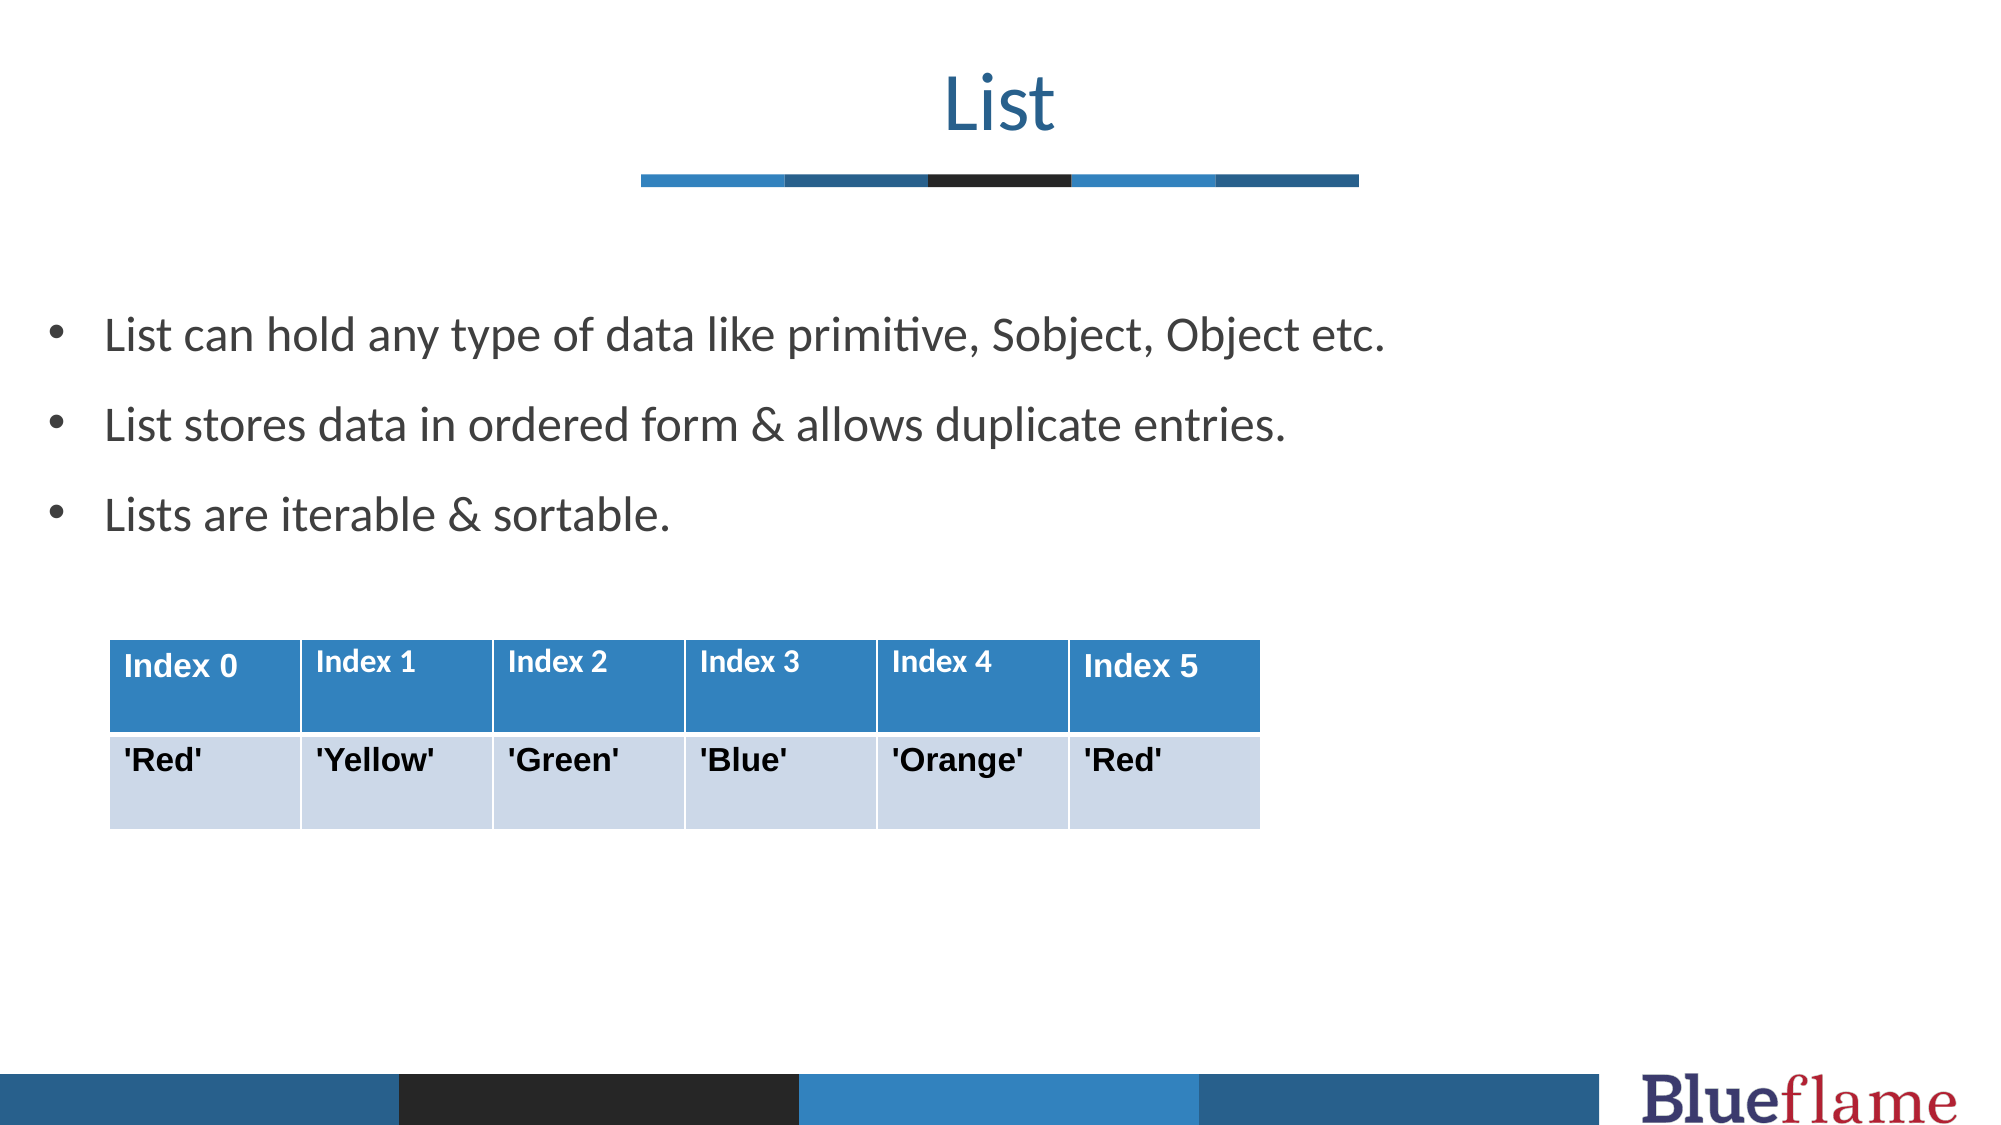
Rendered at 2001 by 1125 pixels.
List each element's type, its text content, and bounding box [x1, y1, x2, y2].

list List can hold any type of data like primitive, Sobject, Object etc. List stores data in ordered form & allows duplicate entries. Lists are iterable & sortable. [33, 204, 1924, 944]
table_header Index 0 [110, 640, 300, 732]
table_header Index 4 [878, 640, 1068, 732]
table_header Index 3 [686, 640, 876, 732]
table_header Index 2 [494, 640, 684, 732]
table_cell 'Orange' [878, 737, 1068, 829]
table_header Index 1 [302, 640, 492, 732]
picture [1641, 1073, 1973, 1125]
table_header Index 5 [1070, 640, 1260, 732]
table_cell 'Red' [110, 737, 300, 829]
table_cell 'Yellow' [302, 737, 492, 829]
table_cell 'Blue' [686, 737, 876, 829]
table_cell 'Red' [1070, 737, 1260, 829]
list List [61, 50, 1939, 154]
table_cell 'Green' [494, 737, 684, 829]
